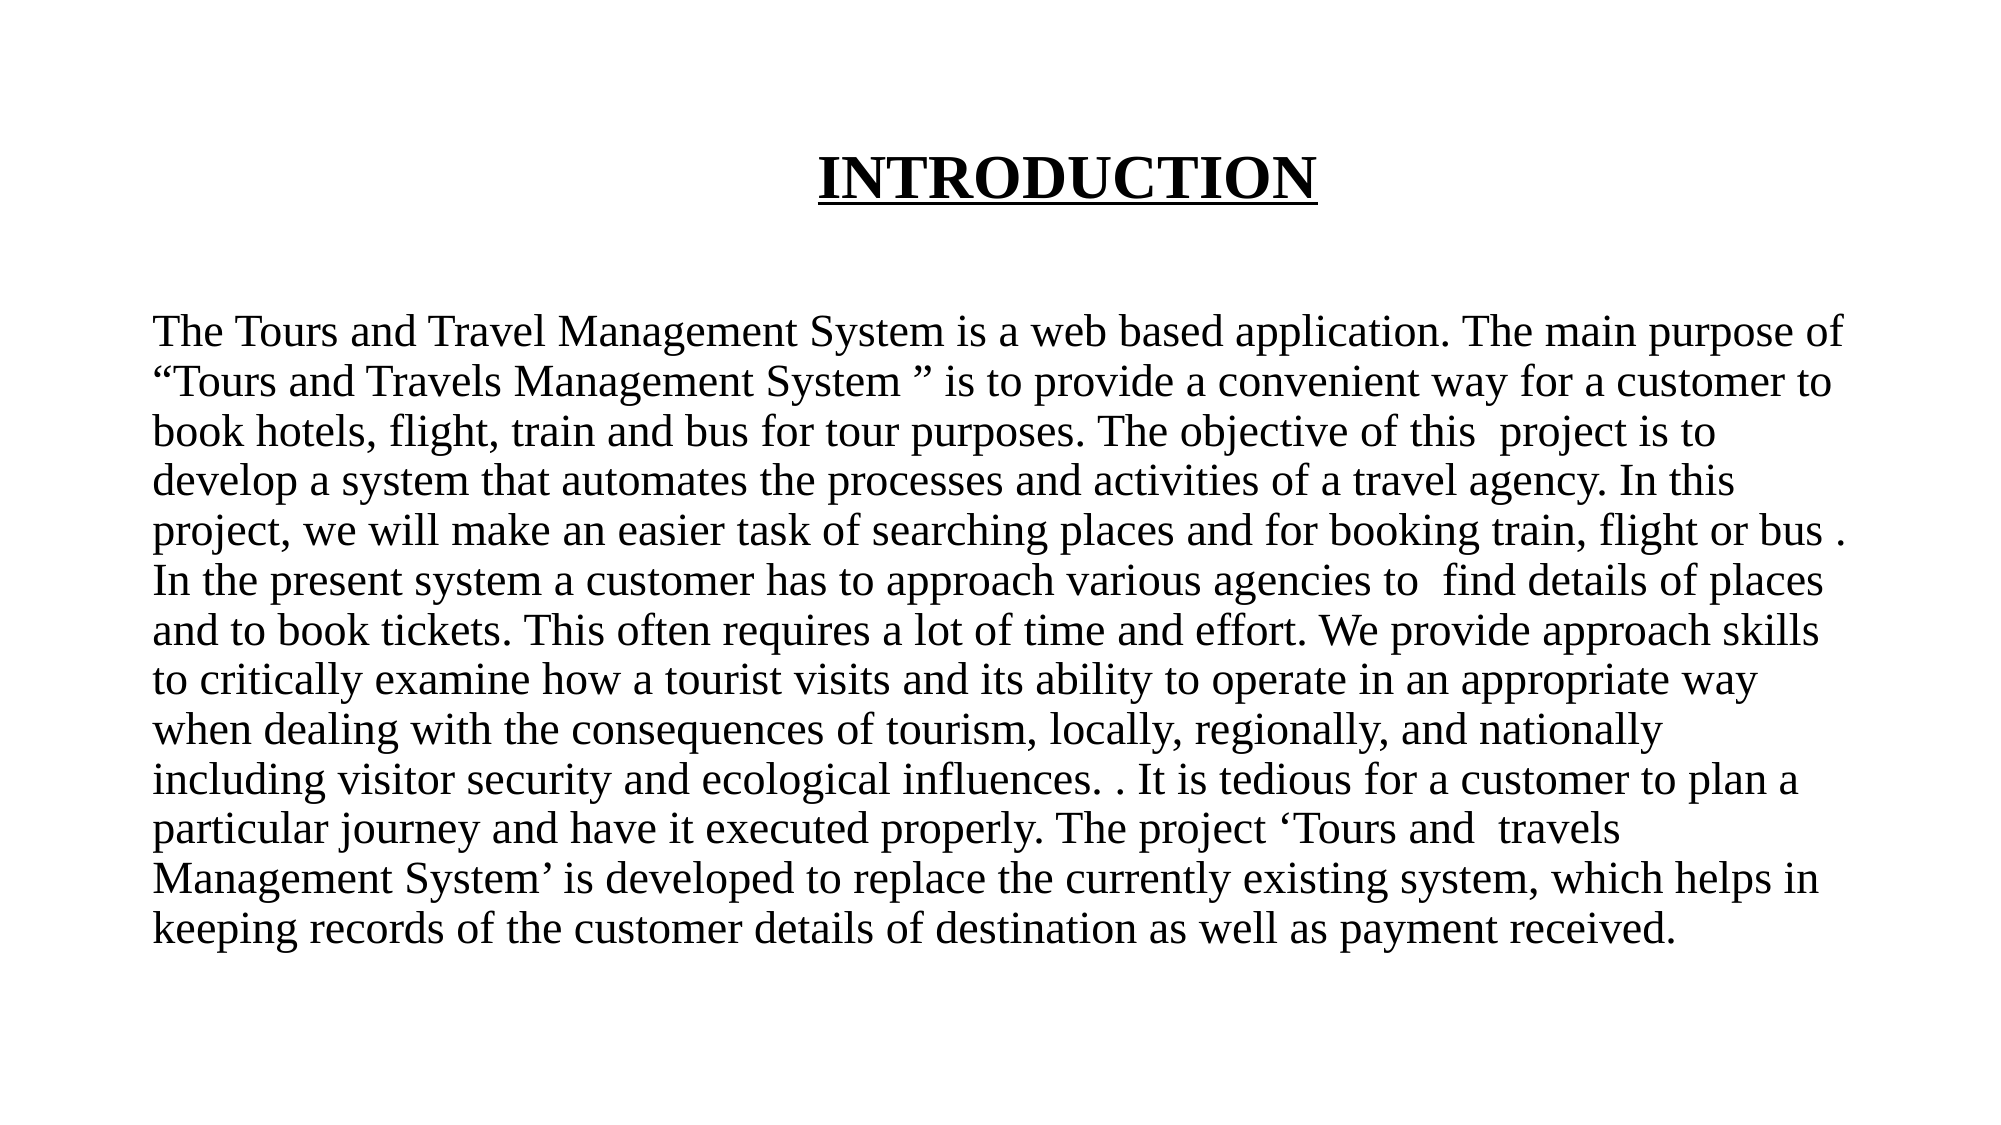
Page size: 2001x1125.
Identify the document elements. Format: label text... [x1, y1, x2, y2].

title INTRODUCTION [137, 59, 1863, 278]
list The Tours and Travel Management System is a web based application. The main purpose of “Tours and Travels Management System ” is to provide a convenient way for a customer to book hotels, flight, train and bus for tour purposes. The objective of this project is to develop a system that automates the processes and activities of a travel agency. In this project, we will make an easier task of searching places and for booking train, flight or bus . In the present system a customer has to approach various agencies to find details of places and to book tickets. This often requires a lot of time and effort. We provide approach skills to critically examine how a tourist visits and its ability to operate in an appropriate way when dealing with the consequences of tourism, locally, regionally, and nationally including visitor security and ecological influences. . It is tedious for a customer to plan a particular journey and have it executed properly. The project ‘Tours and travels Management System’ is developed to replace the currently existing system, which helps in keeping records of the customer details of destination as well as payment received. [137, 299, 1863, 1014]
